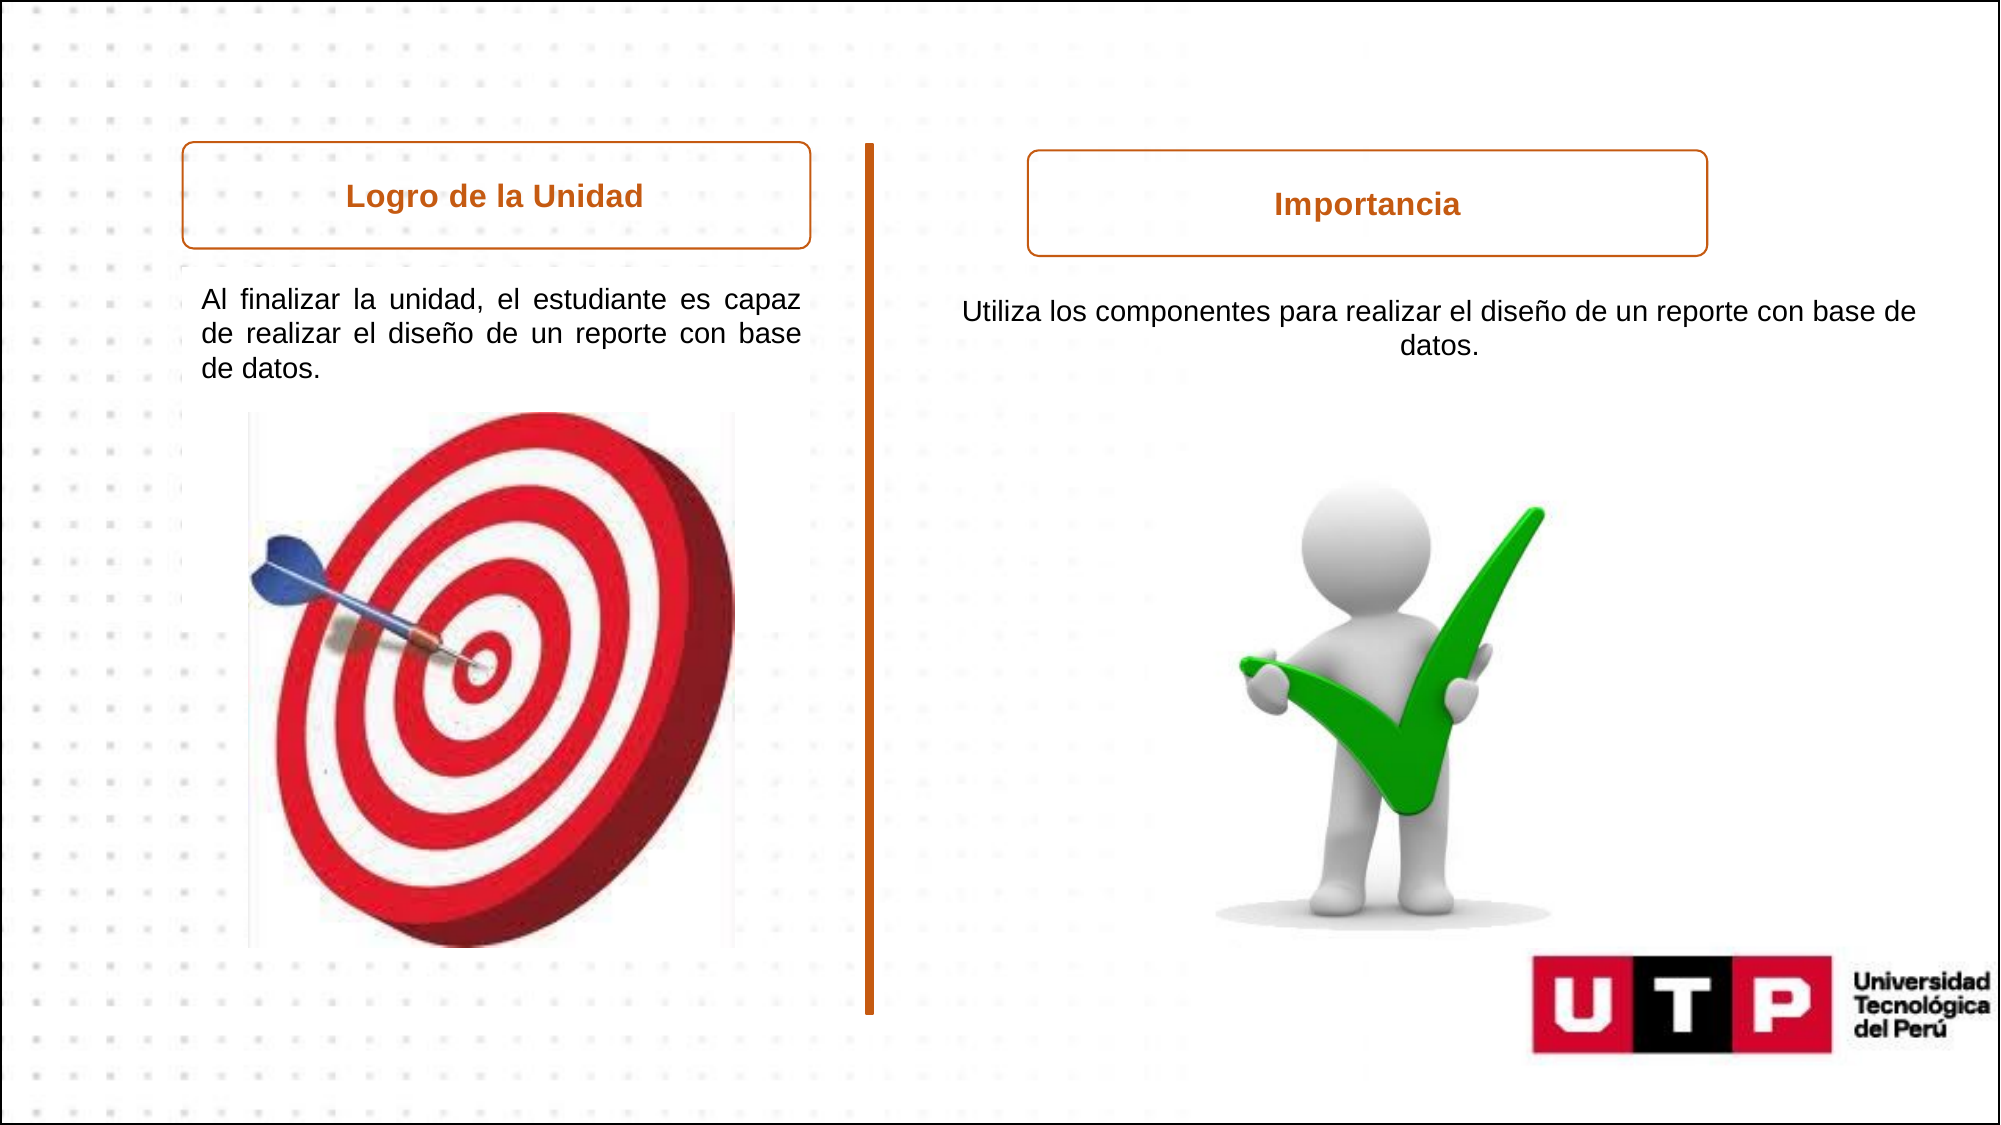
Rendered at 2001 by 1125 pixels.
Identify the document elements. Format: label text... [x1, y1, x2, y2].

picture [247, 412, 736, 948]
text_box Al finalizar la unidad, el estudiante es capaz de realizar el diseño de un reporte con base de datos. [186, 279, 815, 386]
picture [1166, 451, 1573, 948]
text_box [0, 0, 2000, 1125]
text_box Utiliza los componentes para realizar el diseño de un reporte con base de datos. [916, 289, 1963, 362]
